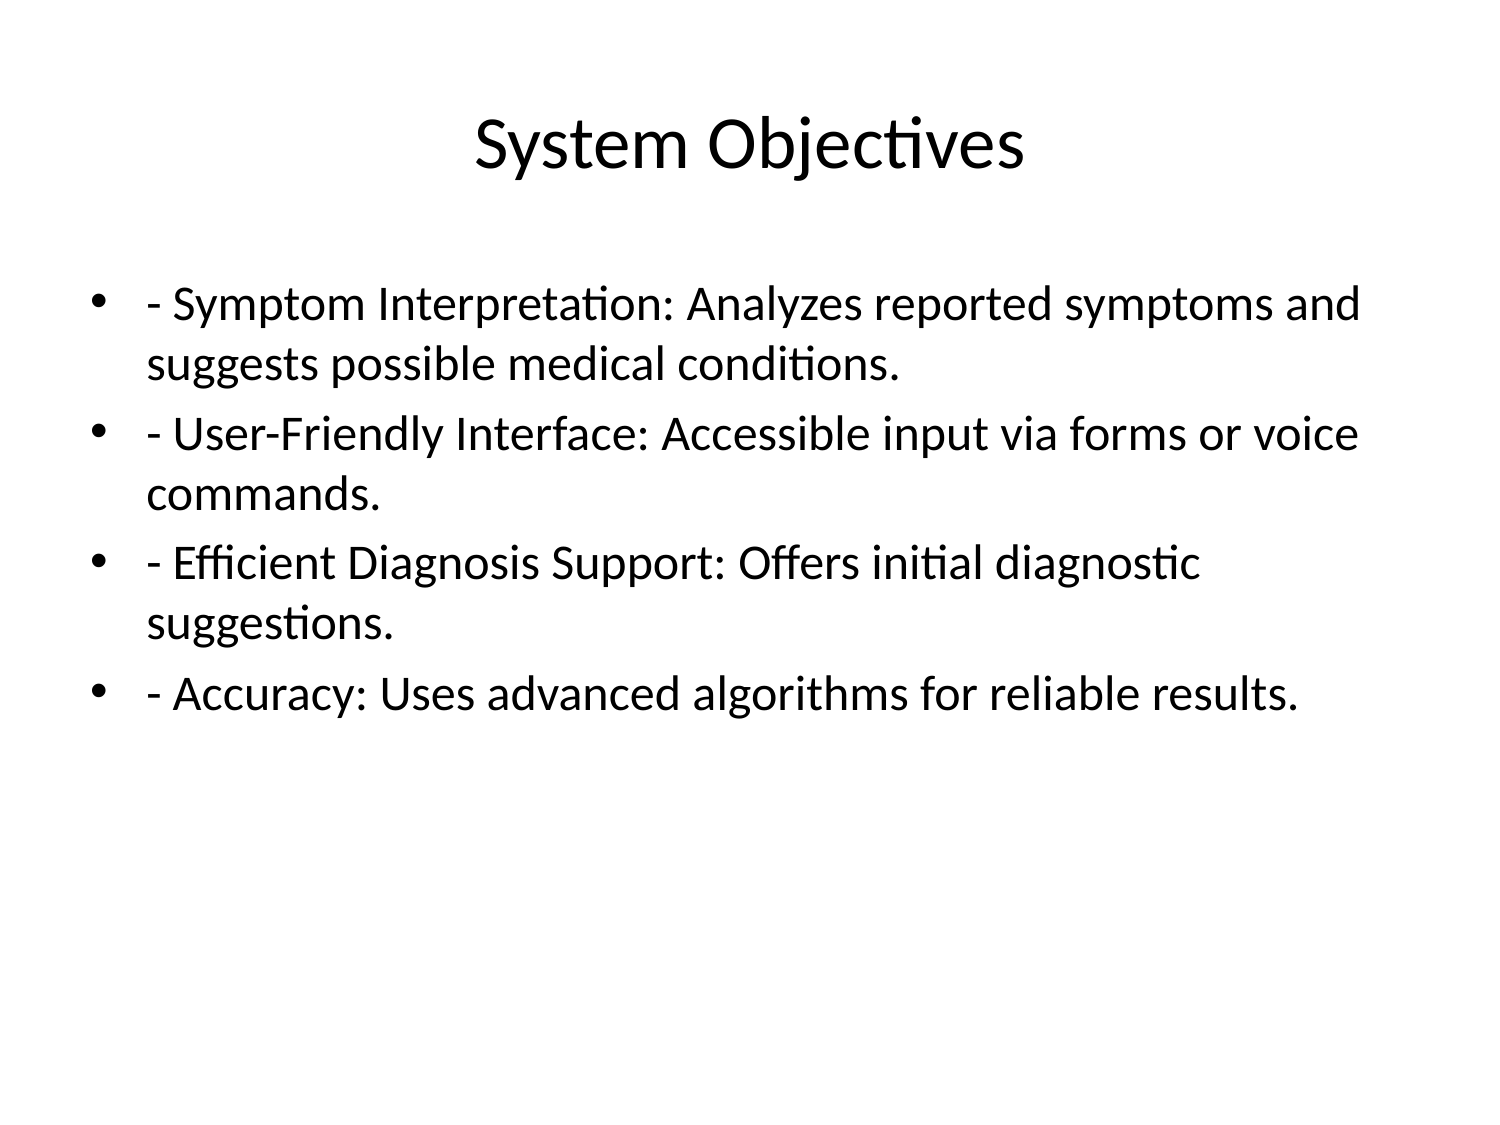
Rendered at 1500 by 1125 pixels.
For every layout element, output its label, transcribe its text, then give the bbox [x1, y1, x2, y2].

list - Symptom Interpretation: Analyzes reported symptoms and suggests possible medical conditions. - User-Friendly Interface: Accessible input via forms or voice commands. - Efficient Diagnosis Support: Offers initial diagnostic suggestions. - Accuracy: Uses advanced algorithms for reliable results. [75, 262, 1425, 1005]
title System Objectives [75, 45, 1425, 233]
